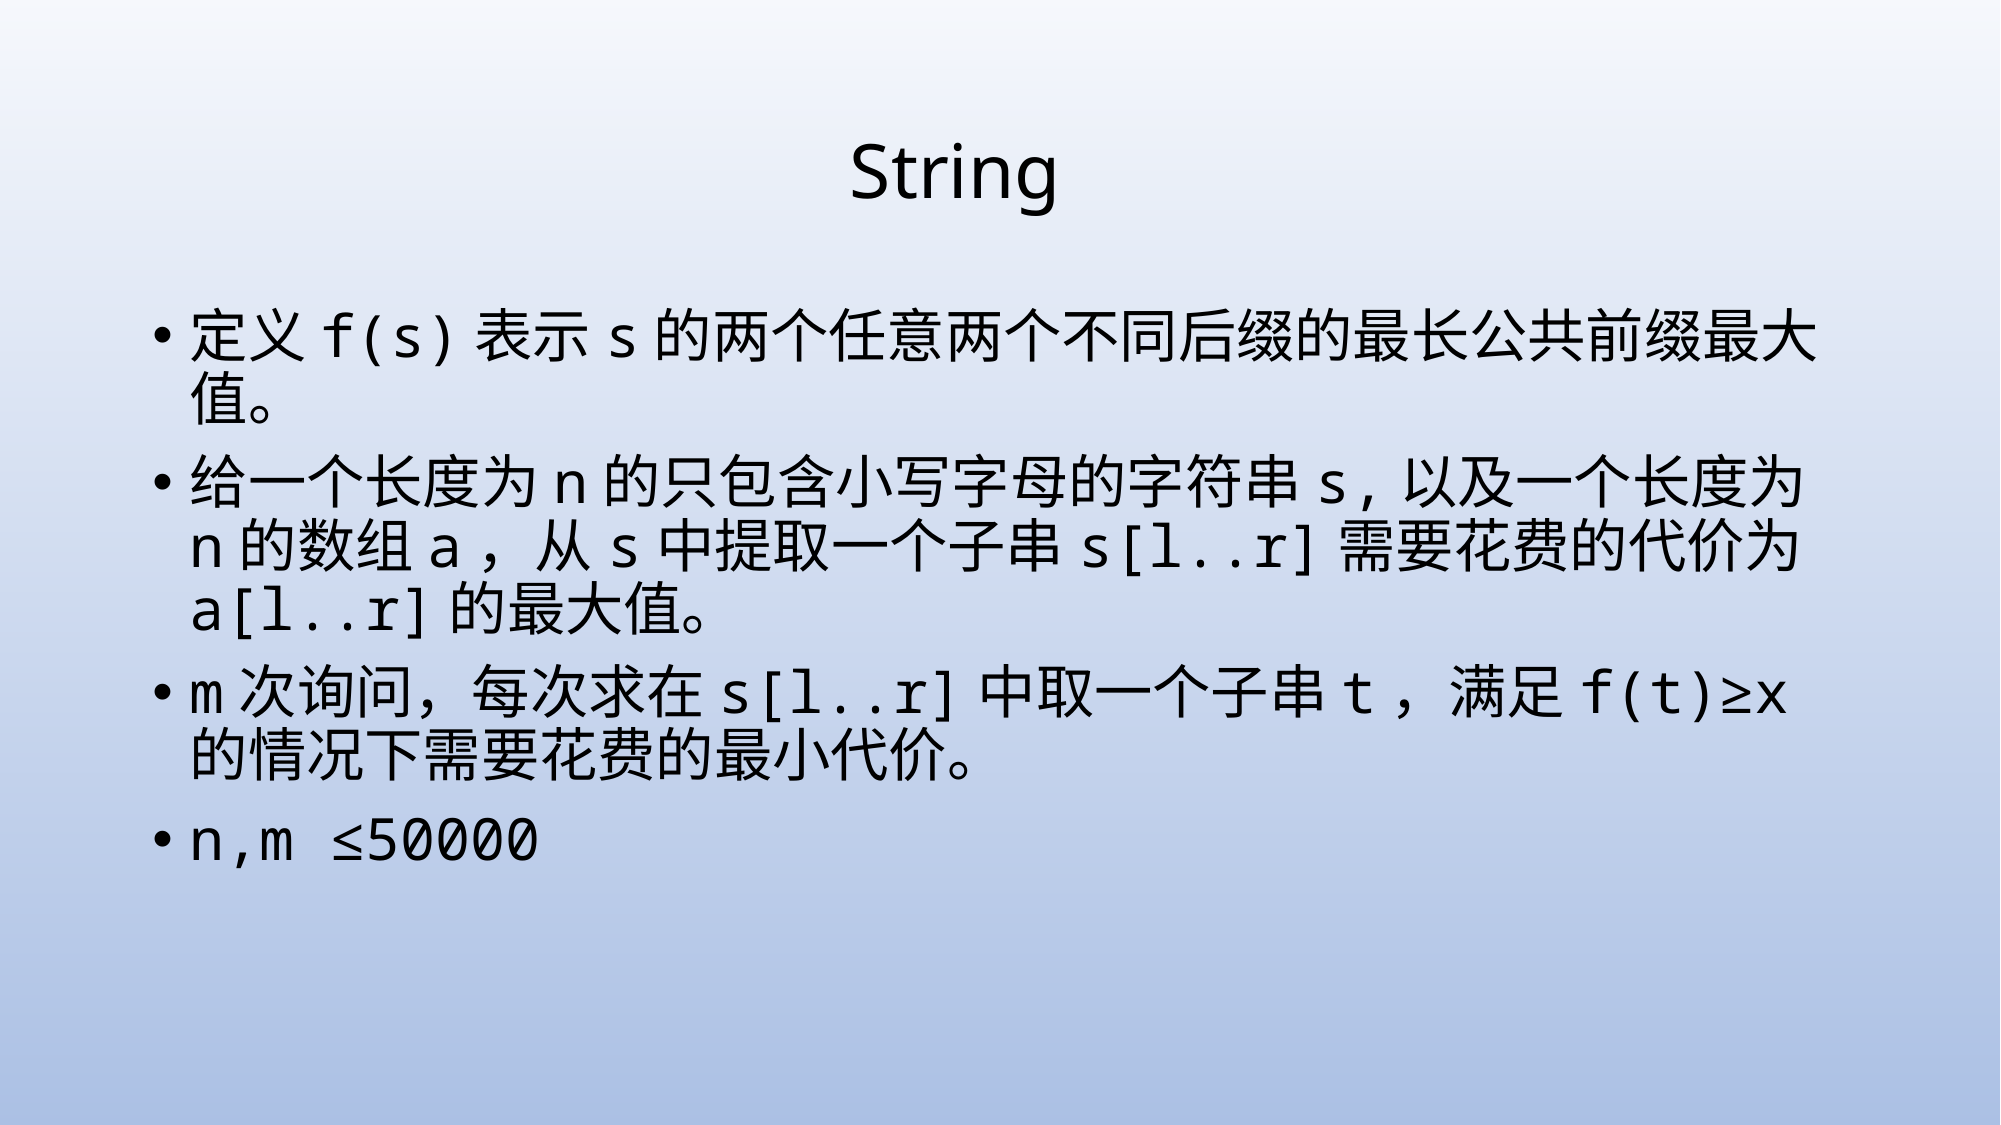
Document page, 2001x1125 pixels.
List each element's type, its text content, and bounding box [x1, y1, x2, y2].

list 定义f(s)表示s的两个任意两个不同后缀的最长公共前缀最大值。 给一个长度为n的只包含小写字母的字符串s,以及一个长度为n的数组a，从s中提取一个子串s[l..r]需要花费的代价为a[l..r]的最大值。 m次询问，每次求在s[l..r]中取一个子串t，满足f(t)≥x的情况下需要花费的最小代价。 n,m ≤50000 [137, 299, 1863, 1014]
title String [137, 59, 1863, 278]
